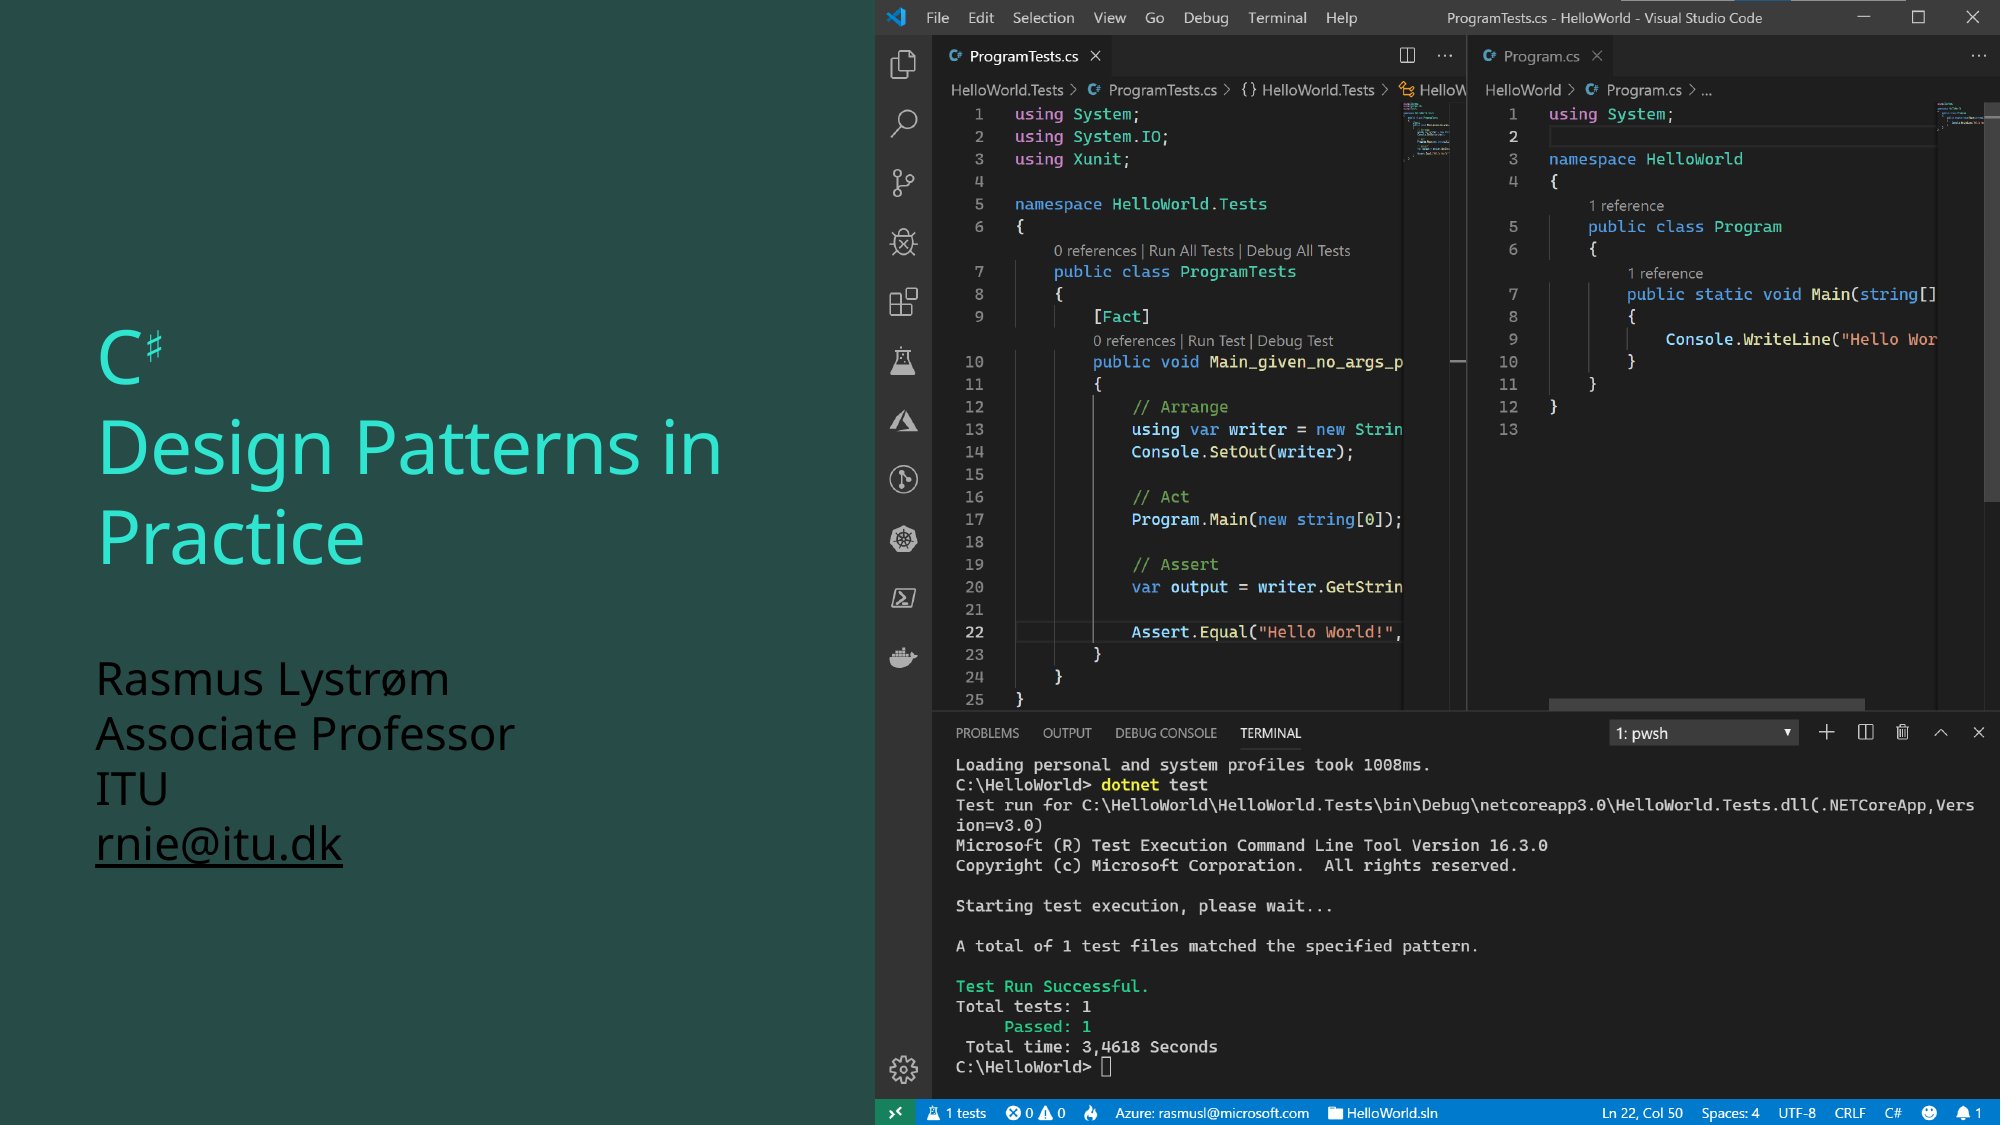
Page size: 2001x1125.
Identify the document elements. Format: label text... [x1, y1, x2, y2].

title C♯ Design Patterns in Practice [96, 307, 781, 580]
list Rasmus Lystrøm Associate Professor ITU rnie@itu.dk [95, 650, 779, 873]
picture [875, 0, 2000, 1125]
